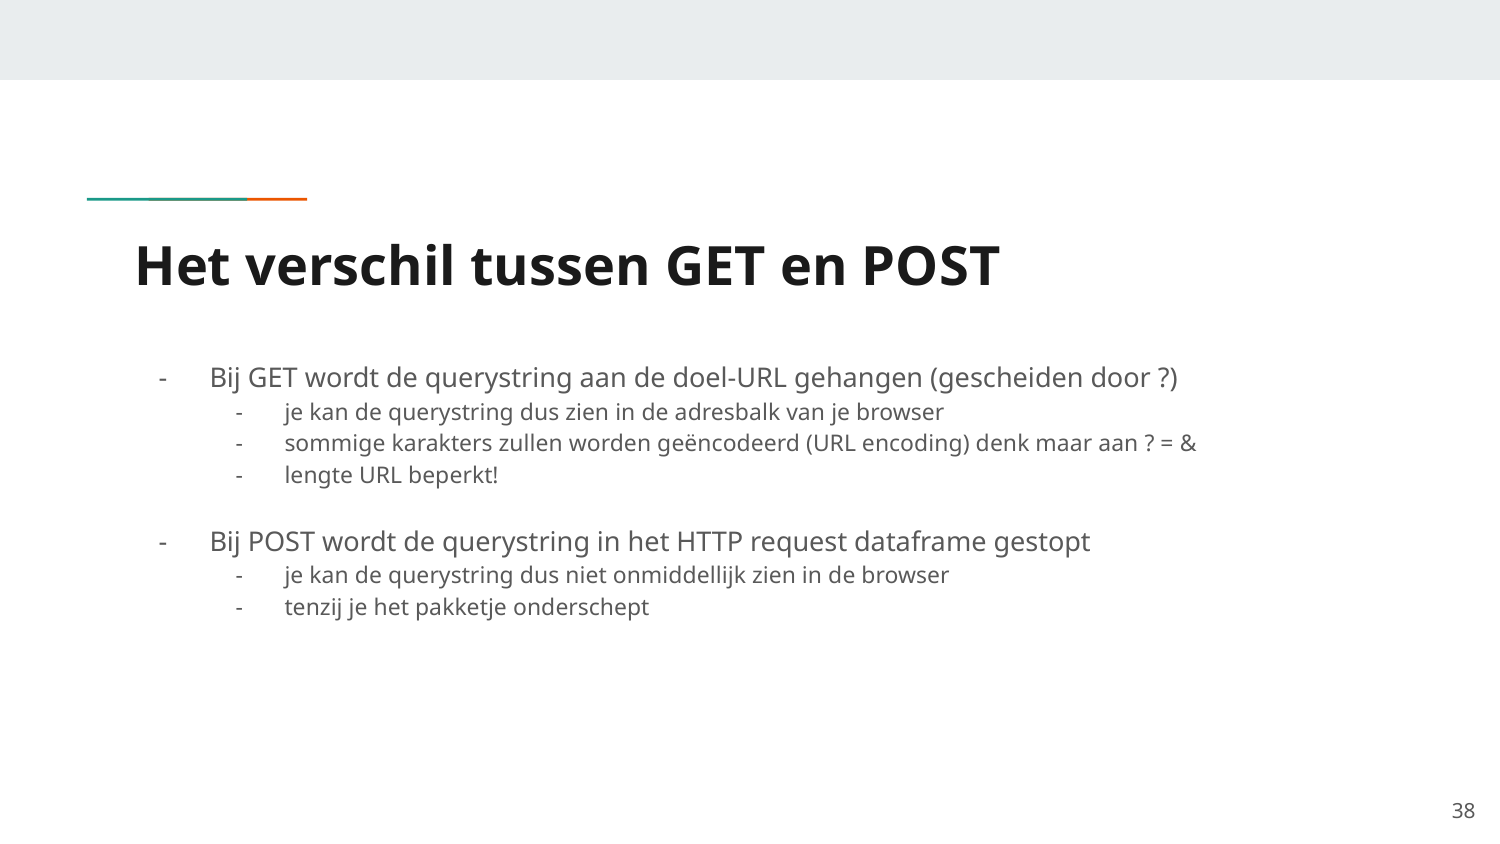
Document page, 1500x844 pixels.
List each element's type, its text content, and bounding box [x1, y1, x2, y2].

list Bij GET wordt de querystring aan de doel-URL gehangen (gescheiden door ?) je kan de querystring dus zien in de adresbalk van je browser sommige karakters zullen worden geëncodeerd (URL encoding) denk maar aan ? = & lengte URL beperkt! Bij POST wordt de querystring in het HTTP request dataframe gestopt je kan de querystring dus niet onmiddellijk zien in de browser tenzij je het pakketje onderschept [119, 341, 1381, 712]
title Het verschil tussen GET en POST [119, 216, 1381, 305]
slide_number ‹#› [1400, 779, 1491, 844]
